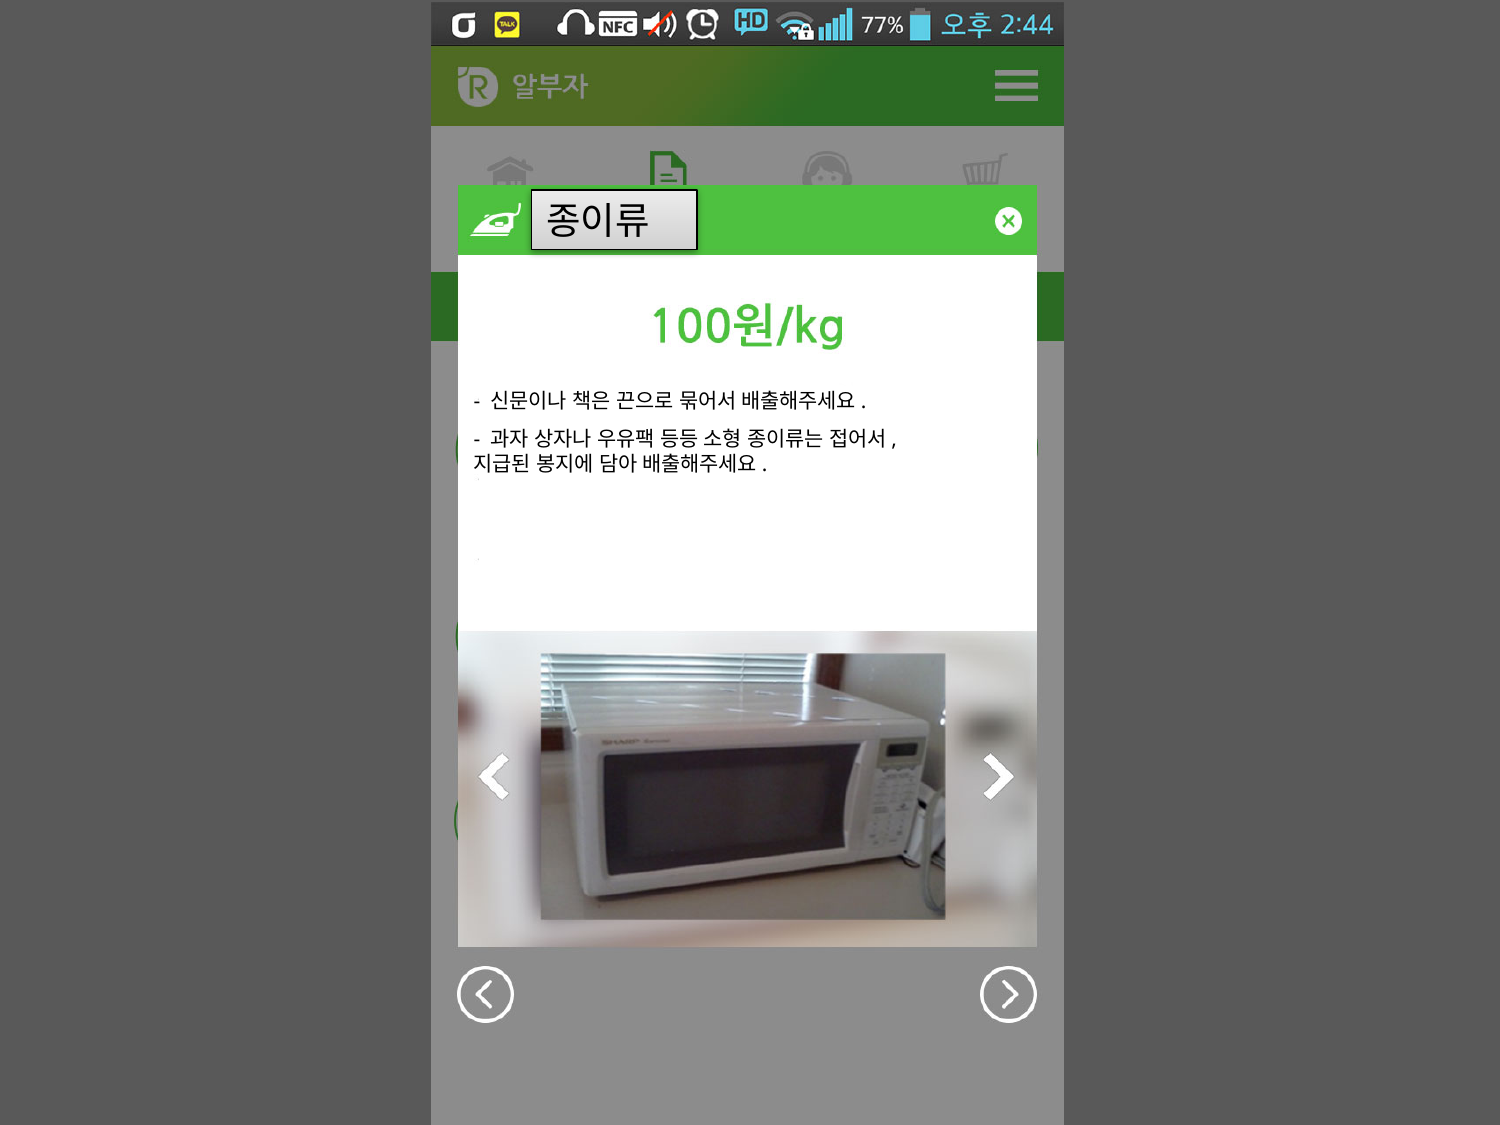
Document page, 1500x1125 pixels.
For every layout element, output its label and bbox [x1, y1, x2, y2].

picture [430, 1, 1065, 1125]
